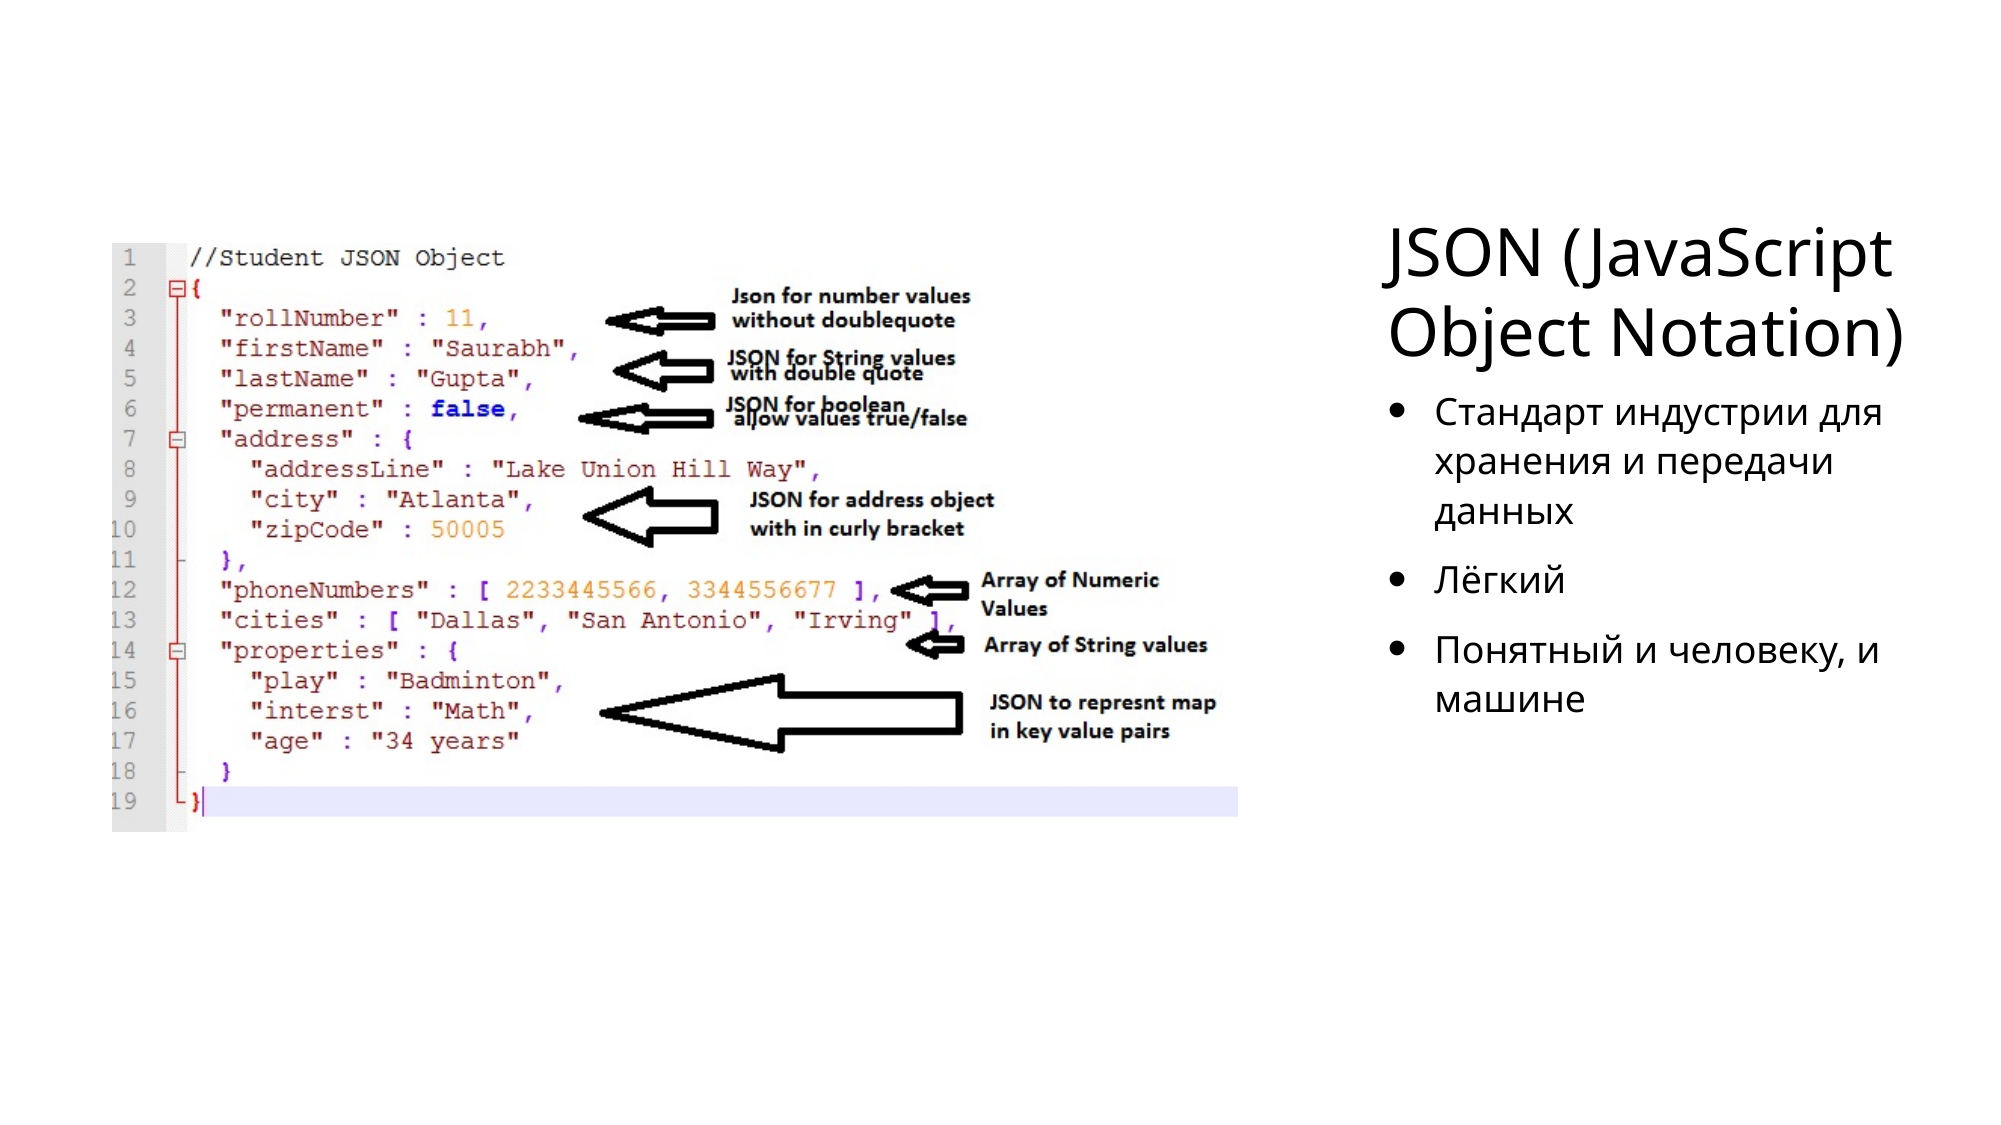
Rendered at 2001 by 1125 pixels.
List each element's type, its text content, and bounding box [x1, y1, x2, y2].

list Стандарт индустрии для хранения и передачи данных Лёгкий Понятный и человеку, и машине [1387, 383, 1907, 975]
title JSON (JavaScript Object Notation) [1387, 99, 1907, 370]
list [112, 243, 1238, 832]
